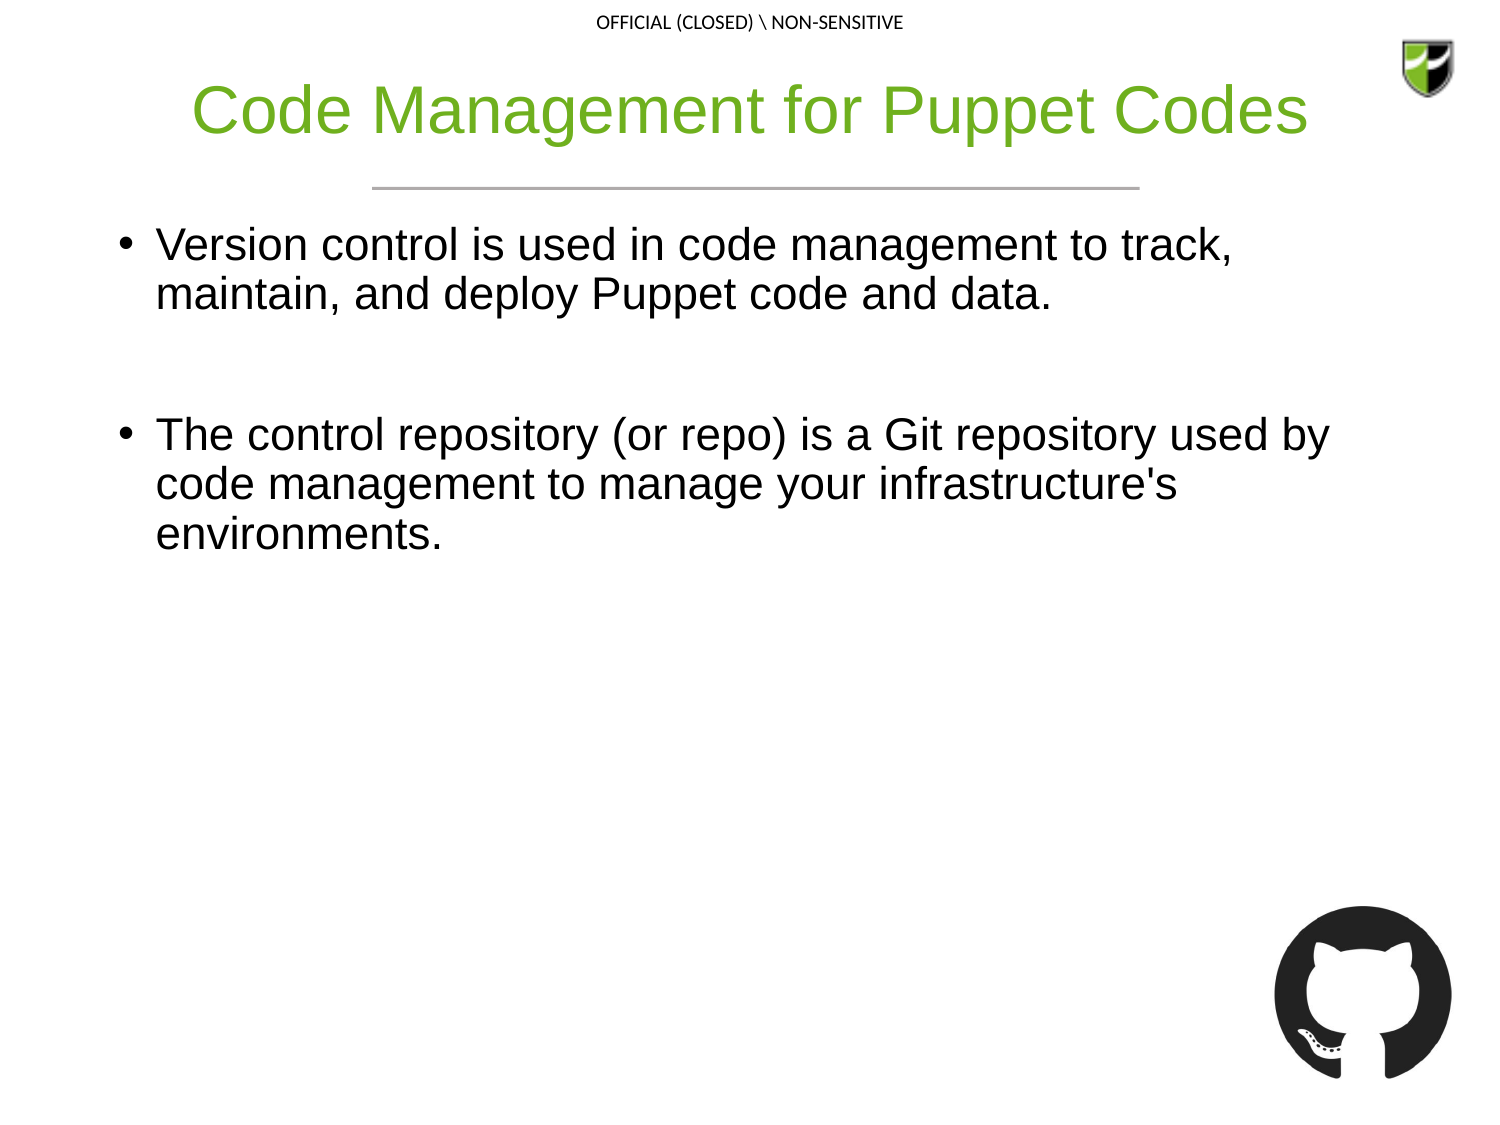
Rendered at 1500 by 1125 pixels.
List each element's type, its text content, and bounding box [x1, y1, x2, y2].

list Version control is used in code management to track, maintain, and deploy Puppet code and data. The control repository (or repo) is a Git repository used by code management to manage your infrastructure's environments. [103, 213, 1397, 958]
picture [1259, 889, 1466, 1096]
picture [1388, 27, 1472, 113]
title Code Management for Puppet Codes [137, 59, 1363, 164]
